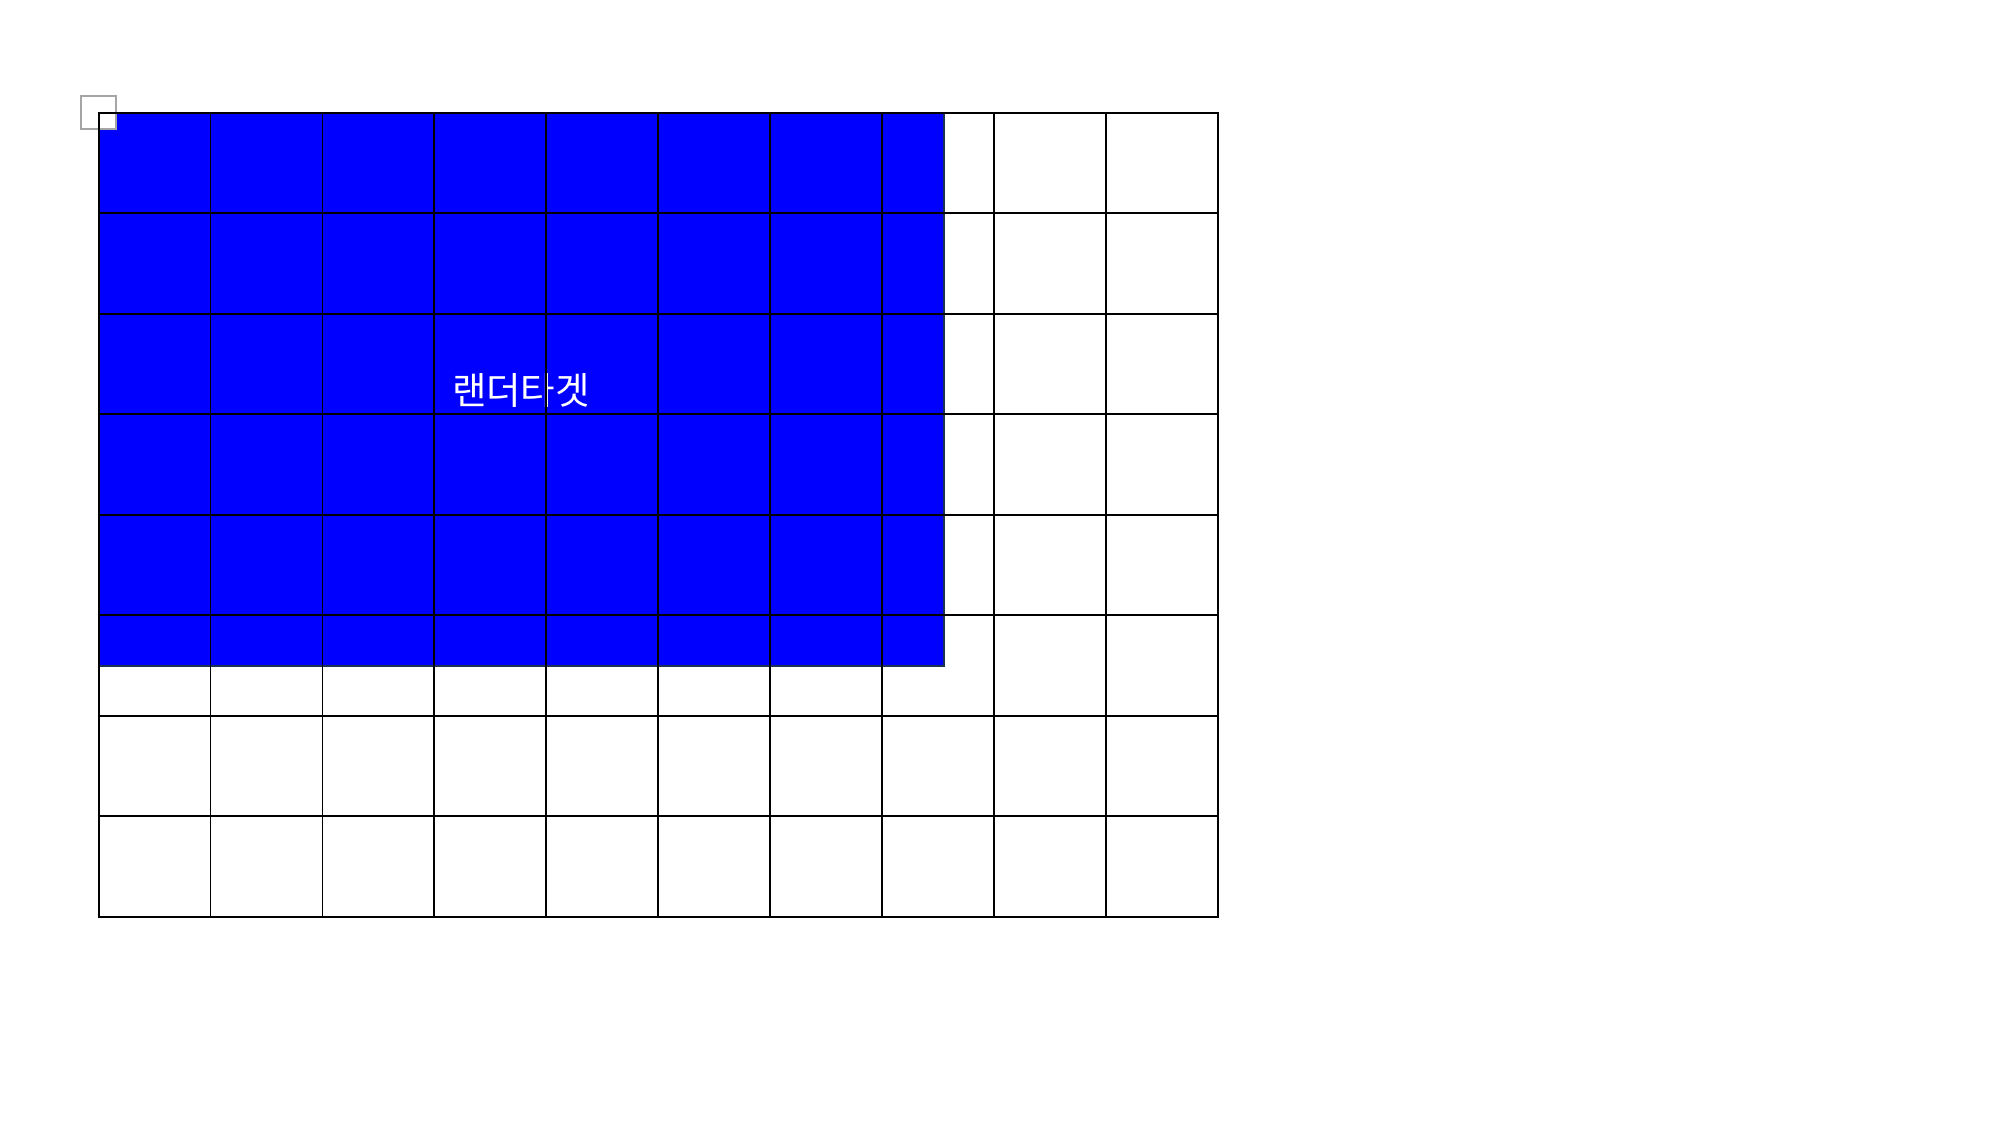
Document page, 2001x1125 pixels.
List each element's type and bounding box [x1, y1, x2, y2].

table_cell [547, 315, 657, 413]
table_cell [659, 717, 769, 815]
table_cell [435, 214, 545, 313]
table_cell [995, 616, 1105, 715]
table_cell [547, 214, 657, 313]
table_cell [323, 516, 433, 614]
table_cell [435, 817, 545, 916]
table_cell [771, 315, 881, 413]
table_cell [435, 415, 545, 514]
table_cell [883, 315, 993, 413]
table_cell [100, 516, 210, 614]
table_cell [883, 516, 993, 614]
table_cell [995, 516, 1105, 614]
table_cell [771, 616, 881, 715]
table_cell [100, 315, 210, 413]
table_cell [211, 214, 322, 313]
table_cell [323, 415, 433, 514]
table_cell [659, 817, 769, 916]
table_cell [547, 415, 657, 514]
table_cell [323, 616, 433, 715]
table_cell [435, 717, 545, 815]
table_cell [1107, 717, 1217, 815]
table_cell [995, 315, 1105, 413]
table_cell [435, 315, 545, 413]
table_header [995, 114, 1105, 212]
table_header [659, 114, 769, 212]
table_cell [883, 817, 993, 916]
table_cell [883, 415, 993, 514]
table_cell [323, 717, 433, 815]
table_cell [995, 214, 1105, 313]
table_cell [100, 817, 210, 916]
table_cell [100, 717, 210, 815]
table_cell [659, 616, 769, 715]
table_cell [211, 717, 322, 815]
table_header [323, 114, 433, 212]
table_cell [323, 817, 433, 916]
table_cell [1107, 516, 1217, 614]
table_cell [323, 315, 433, 413]
table_cell [211, 817, 322, 916]
table_cell [771, 817, 881, 916]
table_header [211, 114, 322, 212]
table_cell [1107, 817, 1217, 916]
table_cell [1107, 315, 1217, 413]
table_cell [995, 717, 1105, 815]
text_box [80, 95, 117, 130]
table_cell [100, 616, 210, 715]
table_cell [547, 516, 657, 614]
table_cell [883, 214, 993, 313]
table_cell [323, 214, 433, 313]
table_cell [883, 616, 993, 715]
table_cell [771, 415, 881, 514]
table_cell [771, 214, 881, 313]
table_cell [435, 616, 545, 715]
table_cell [995, 415, 1105, 514]
table_cell [659, 415, 769, 514]
table_cell [1107, 415, 1217, 514]
table_cell [771, 717, 881, 815]
table_cell [211, 616, 322, 715]
table_header [435, 114, 545, 212]
table_cell [547, 817, 657, 916]
table_cell [1107, 214, 1217, 313]
table_cell [995, 817, 1105, 916]
table_header [547, 114, 657, 212]
table_cell [771, 516, 881, 614]
table_cell [100, 415, 210, 514]
table_header [883, 114, 993, 212]
table_cell [1107, 616, 1217, 715]
table_header [771, 114, 881, 212]
table_cell [435, 516, 545, 614]
table_cell [659, 214, 769, 313]
table_cell [211, 415, 322, 514]
table_cell [547, 616, 657, 715]
table_header [1107, 114, 1217, 212]
table_cell [883, 717, 993, 815]
table_cell [211, 315, 322, 413]
table_cell [547, 717, 657, 815]
table_cell [100, 214, 210, 313]
table_header [100, 114, 210, 212]
table_cell [659, 516, 769, 614]
table_cell [211, 516, 322, 614]
table_cell [659, 315, 769, 413]
